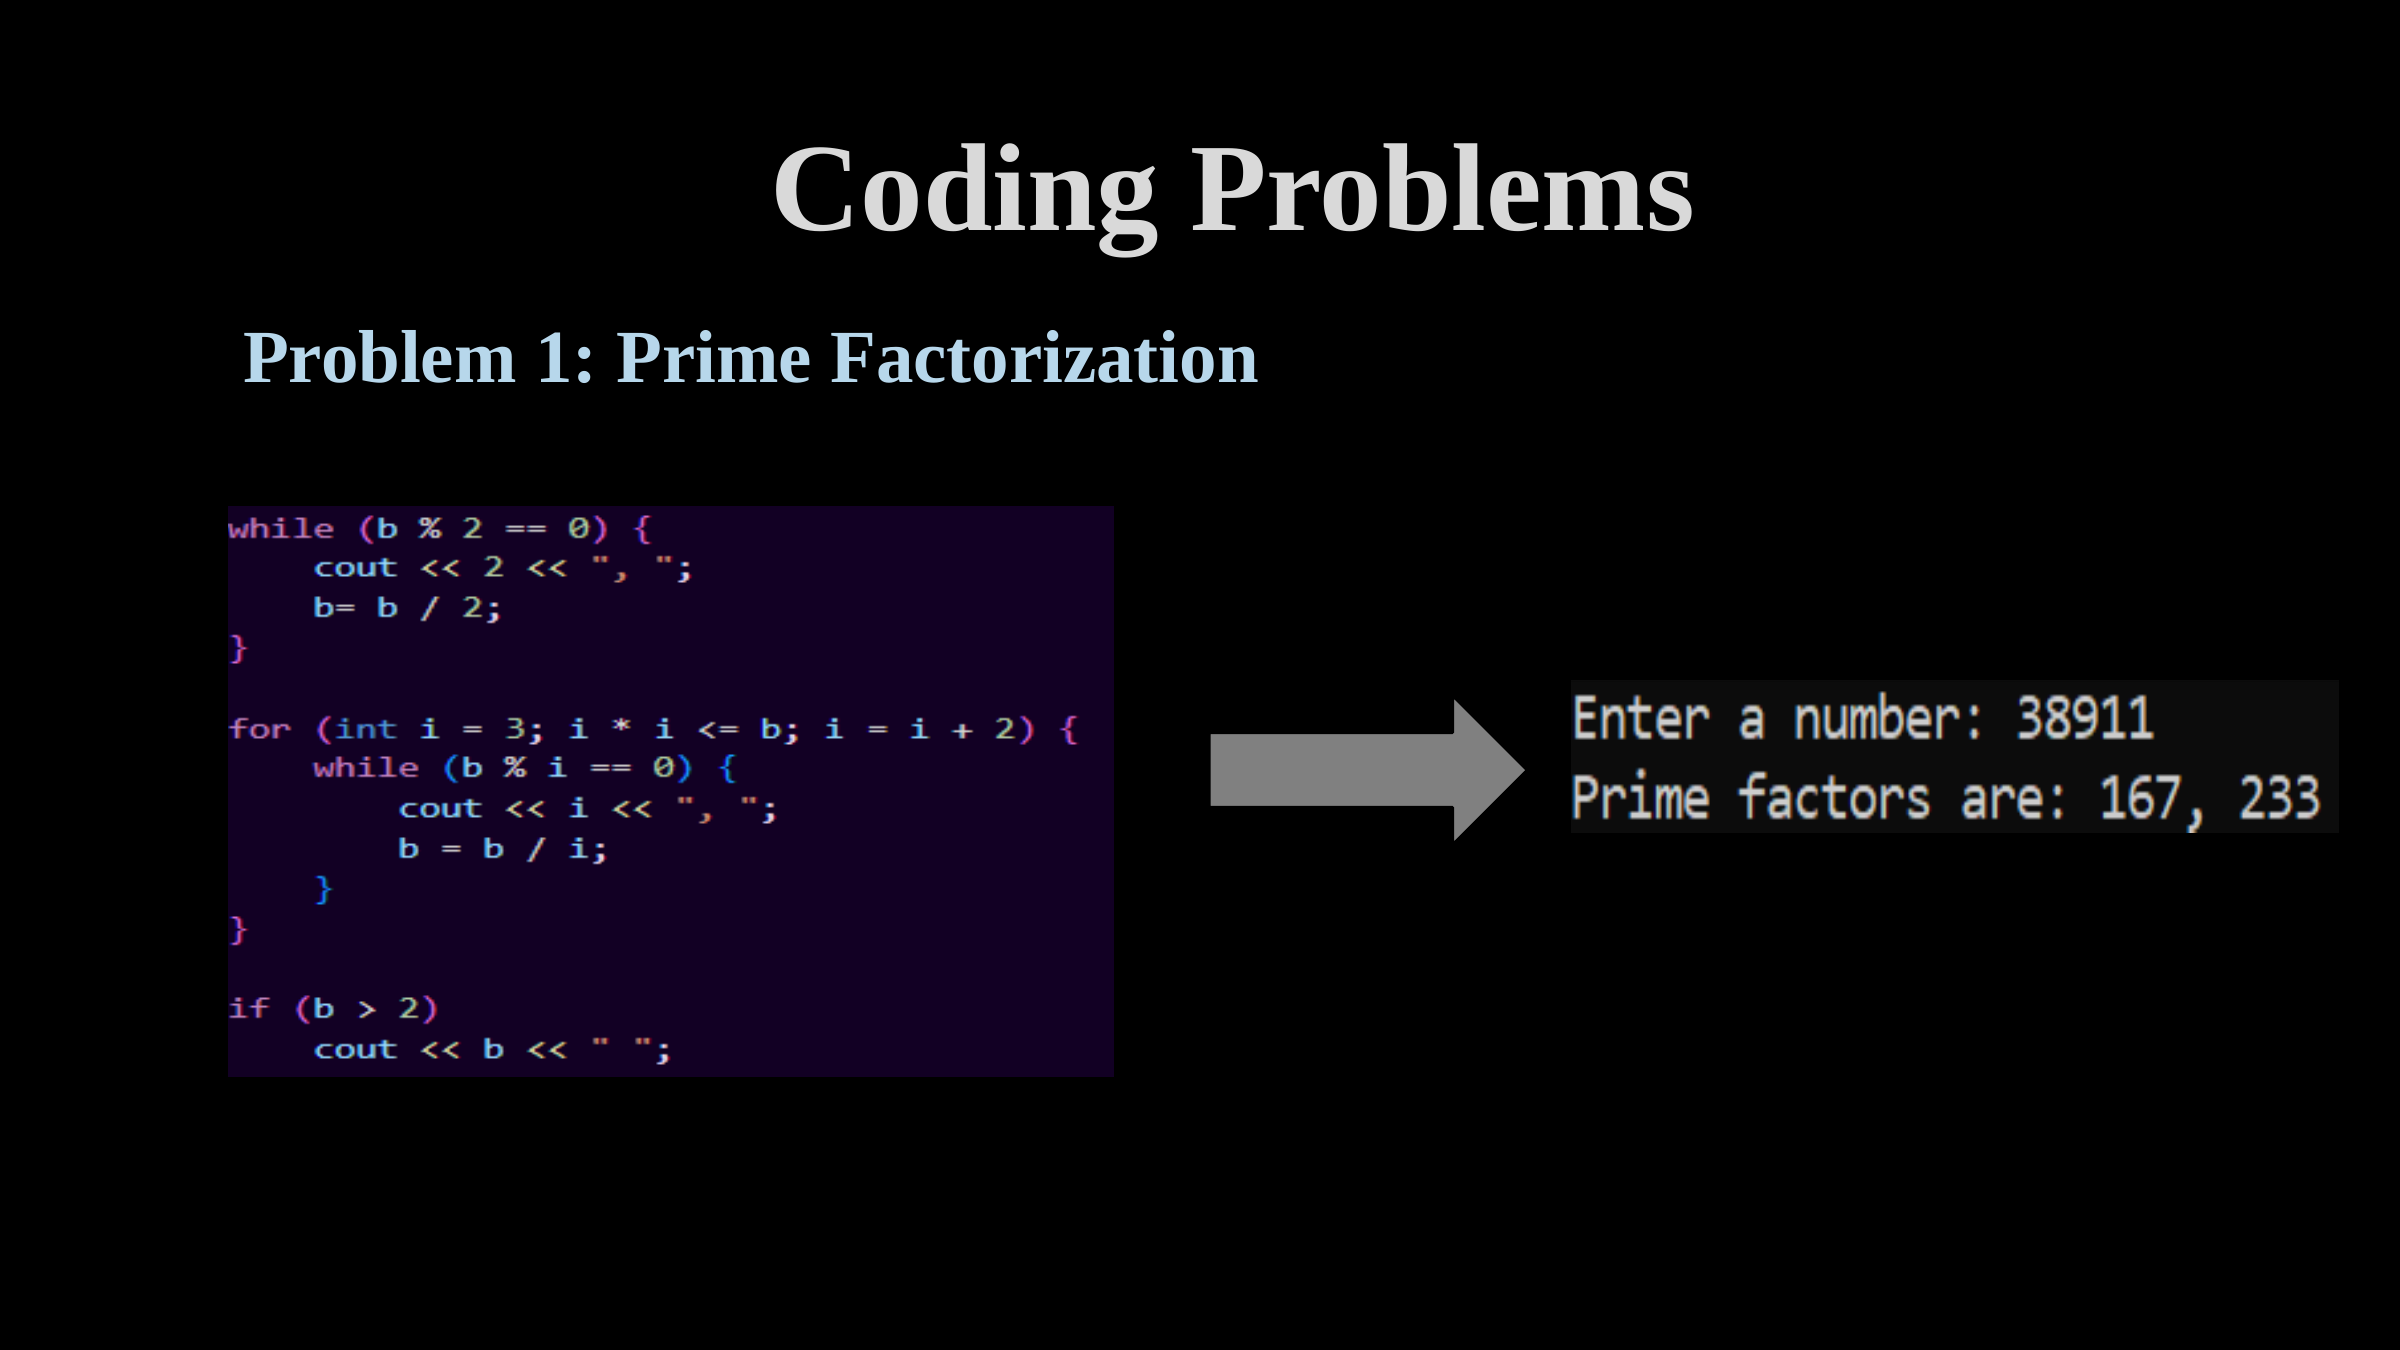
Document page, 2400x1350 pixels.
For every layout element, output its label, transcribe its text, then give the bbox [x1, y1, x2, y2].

text_box [1207, 693, 1529, 847]
picture [228, 505, 1114, 1077]
text_box Problem 1: Prime Factorization [228, 332, 1418, 405]
picture [1571, 679, 2340, 833]
text_box Coding Problems [716, 133, 1749, 263]
